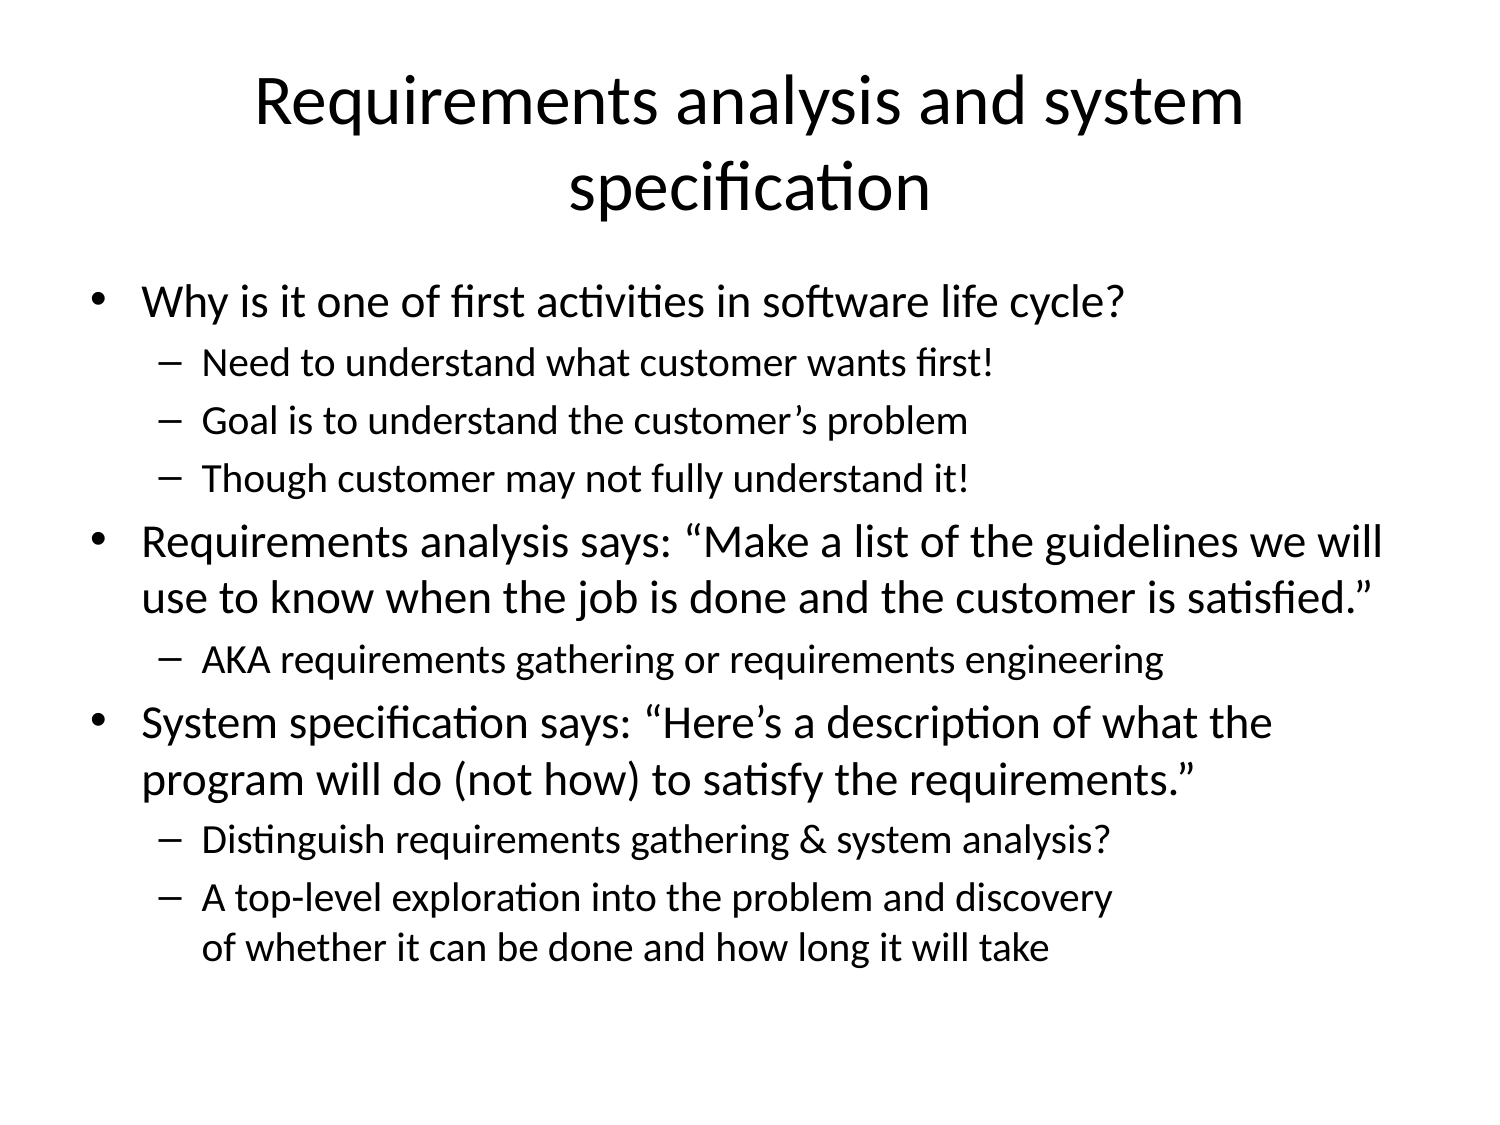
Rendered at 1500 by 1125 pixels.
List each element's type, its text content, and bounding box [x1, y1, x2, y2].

list Why is it one of first activities in software life cycle? Need to understand what customer wants first! Goal is to understand the customer’s problem Though customer may not fully understand it! Requirements analysis says: “Make a list of the guidelines we will use to know when the job is done and the customer is satisfied.” AKA requirements gathering or requirements engineering System specification says: “Here’s a description of what the program will do (not how) to satisfy the requirements.” Distinguish requirements gathering & system analysis? A top-level exploration into the problem and discovery of whether it can be done and how long it will take [75, 262, 1425, 1005]
title Requirements analysis and system specification [75, 45, 1425, 233]
